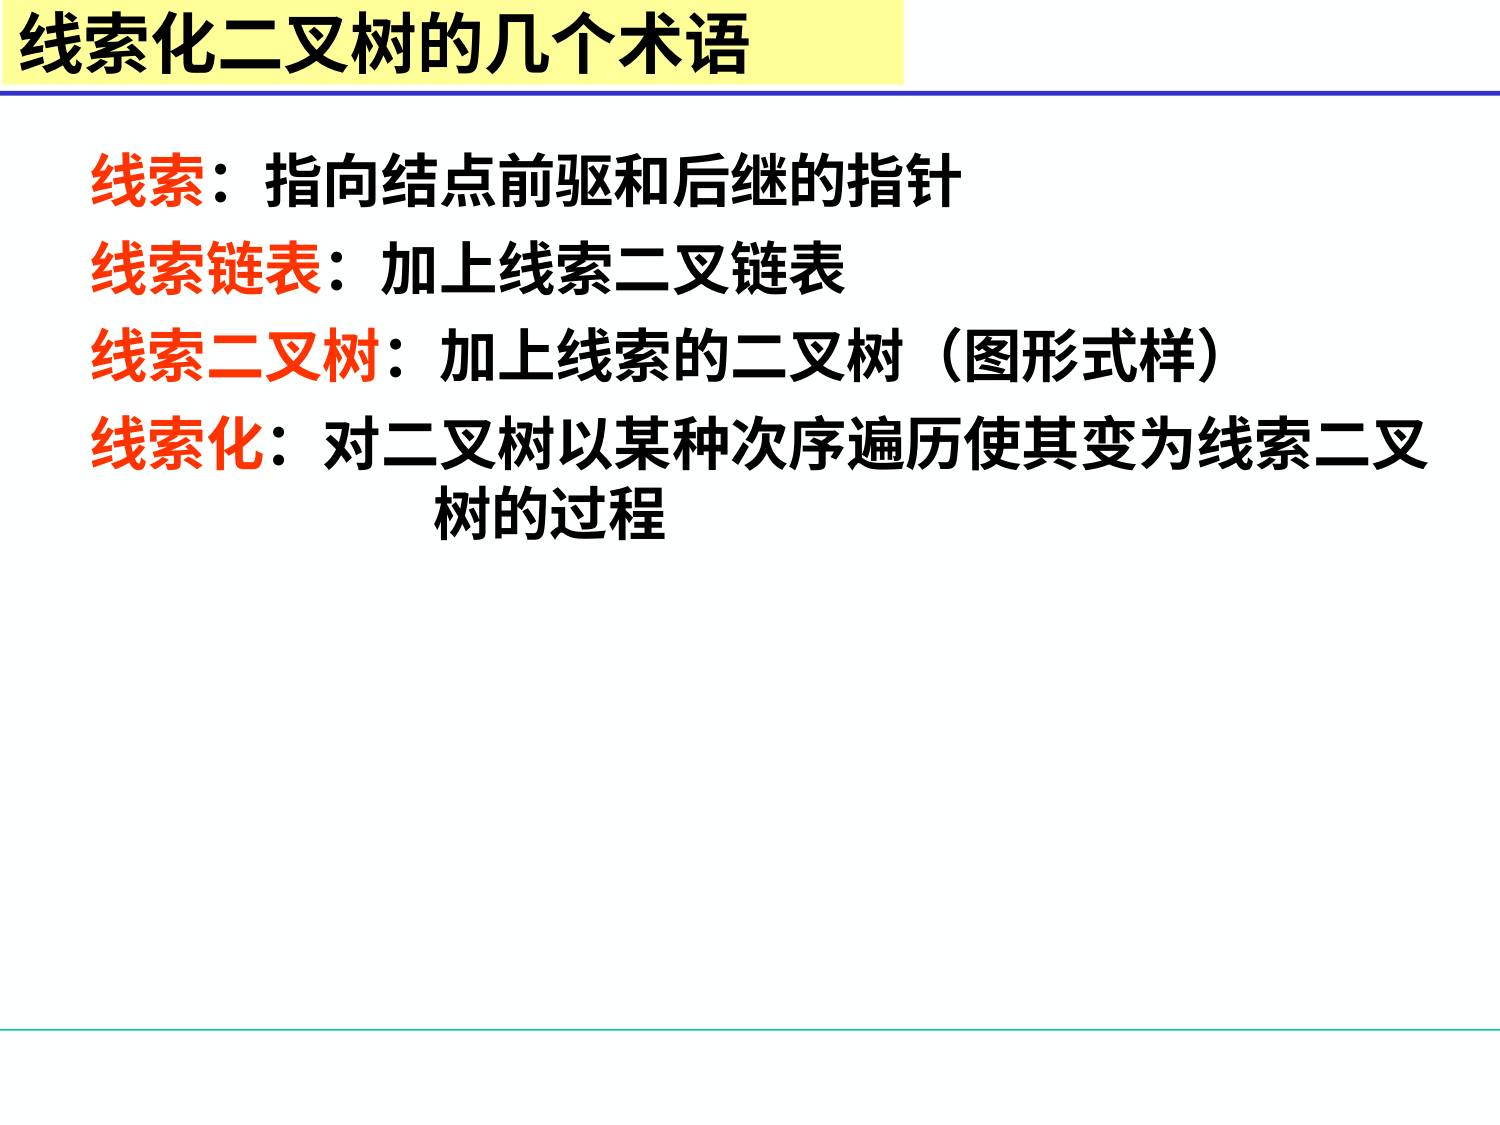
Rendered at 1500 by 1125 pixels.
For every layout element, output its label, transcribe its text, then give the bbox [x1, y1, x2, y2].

text_box 线索：指向结点前驱和后继的指针 线索链表：加上线索二叉链表 线索二叉树：加上线索的二叉树（图形式样） 线索化：对二叉树以某种次序遍历使其变为线索二叉树的过程 [75, 137, 1459, 555]
text_box 线索化二叉树的几个术语 [2, 0, 904, 85]
